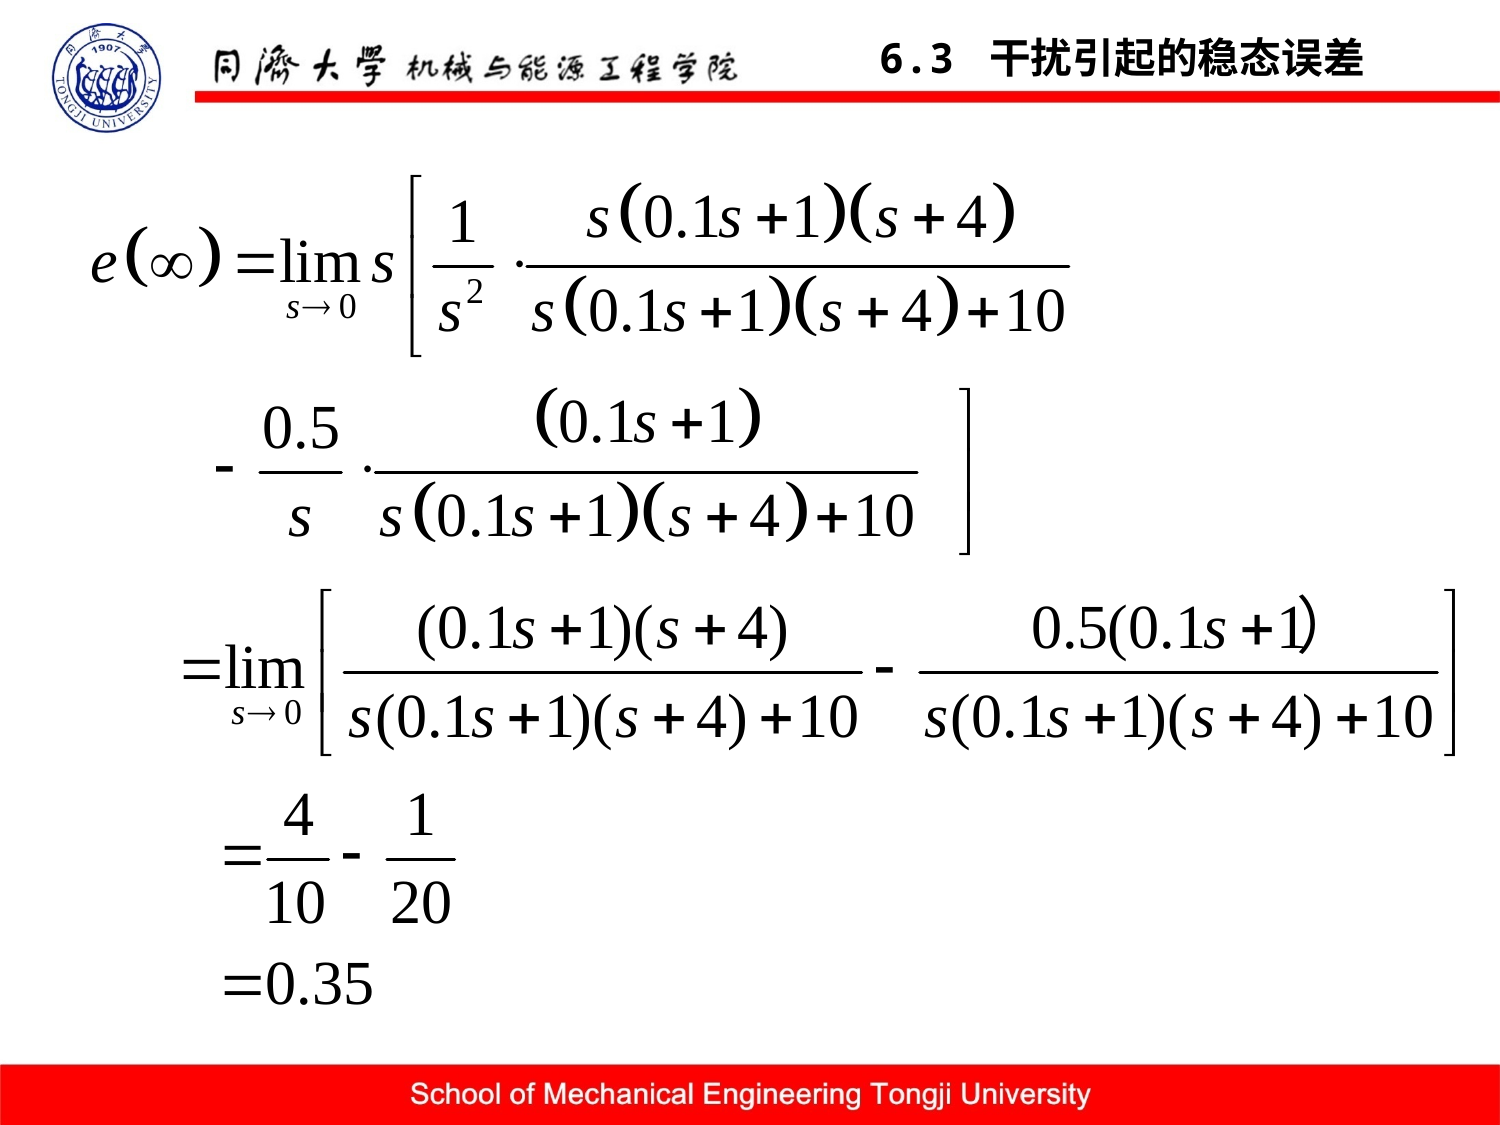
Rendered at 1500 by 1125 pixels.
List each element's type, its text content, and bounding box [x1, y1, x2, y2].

picture [0, 387, 1500, 1125]
text_box 6.3 干扰引起的稳态误差 [773, 34, 1471, 90]
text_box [81, 160, 1474, 1030]
picture [0, 23, 1500, 386]
